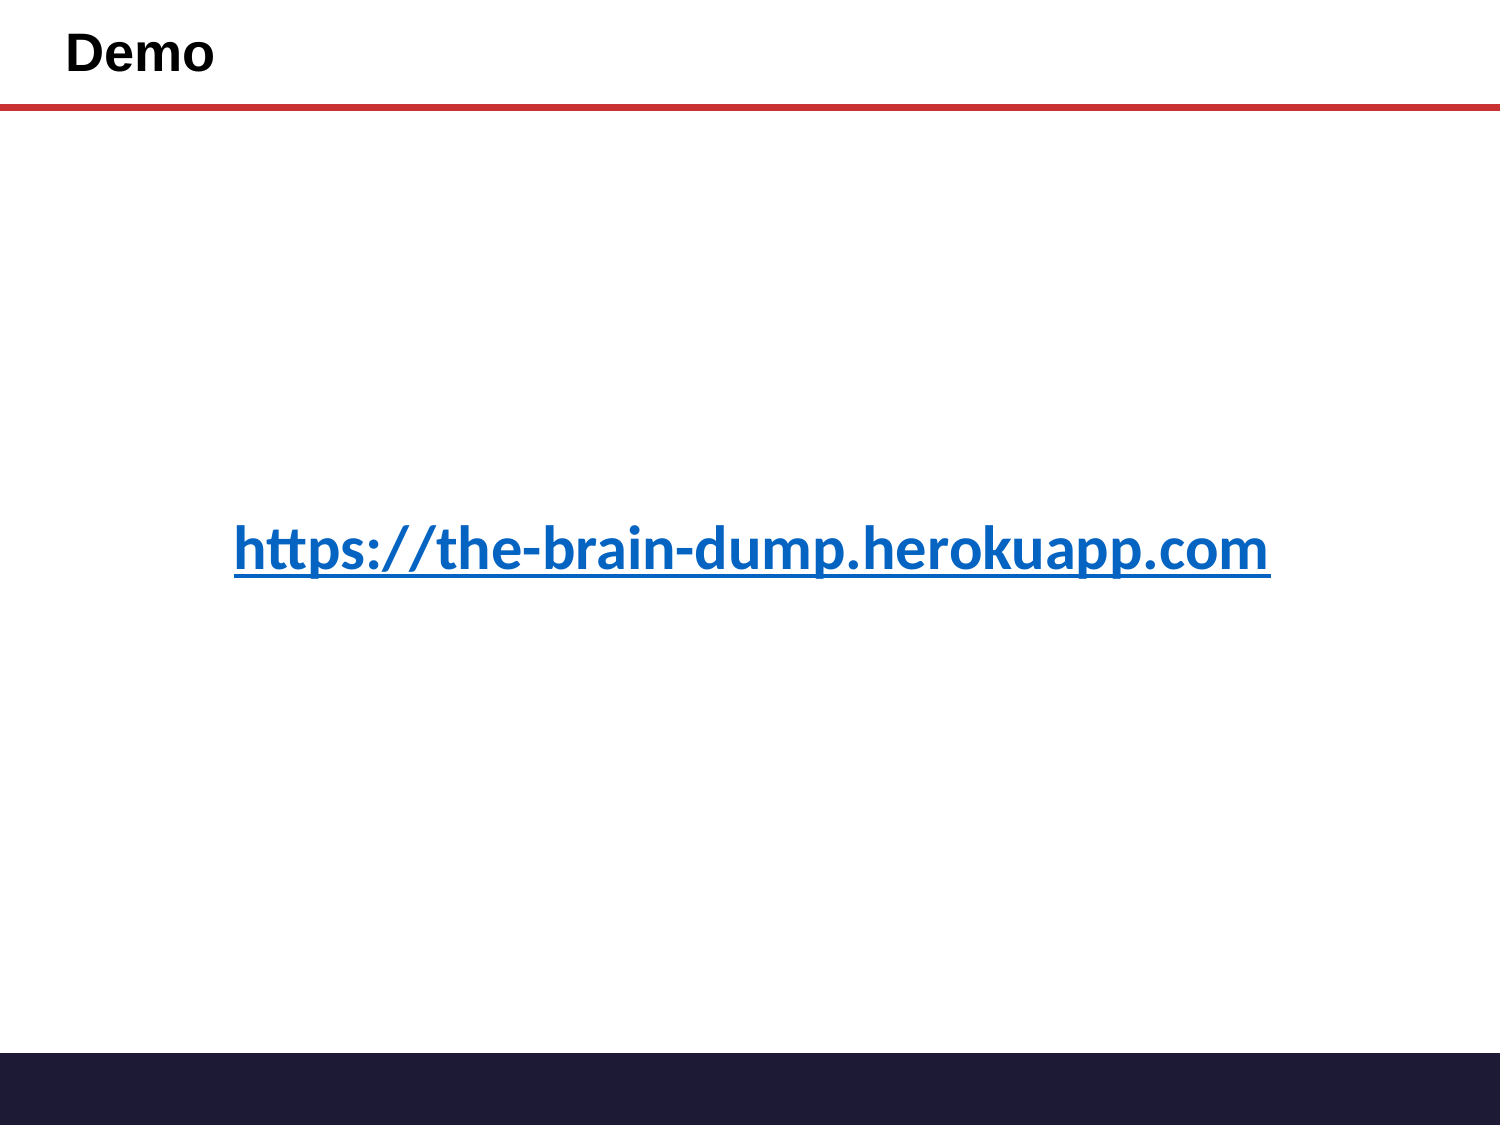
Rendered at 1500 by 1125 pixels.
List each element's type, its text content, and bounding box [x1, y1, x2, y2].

text_box https://the-brain-dump.herokuapp.com [218, 500, 1286, 590]
title Demo [50, 0, 1300, 108]
